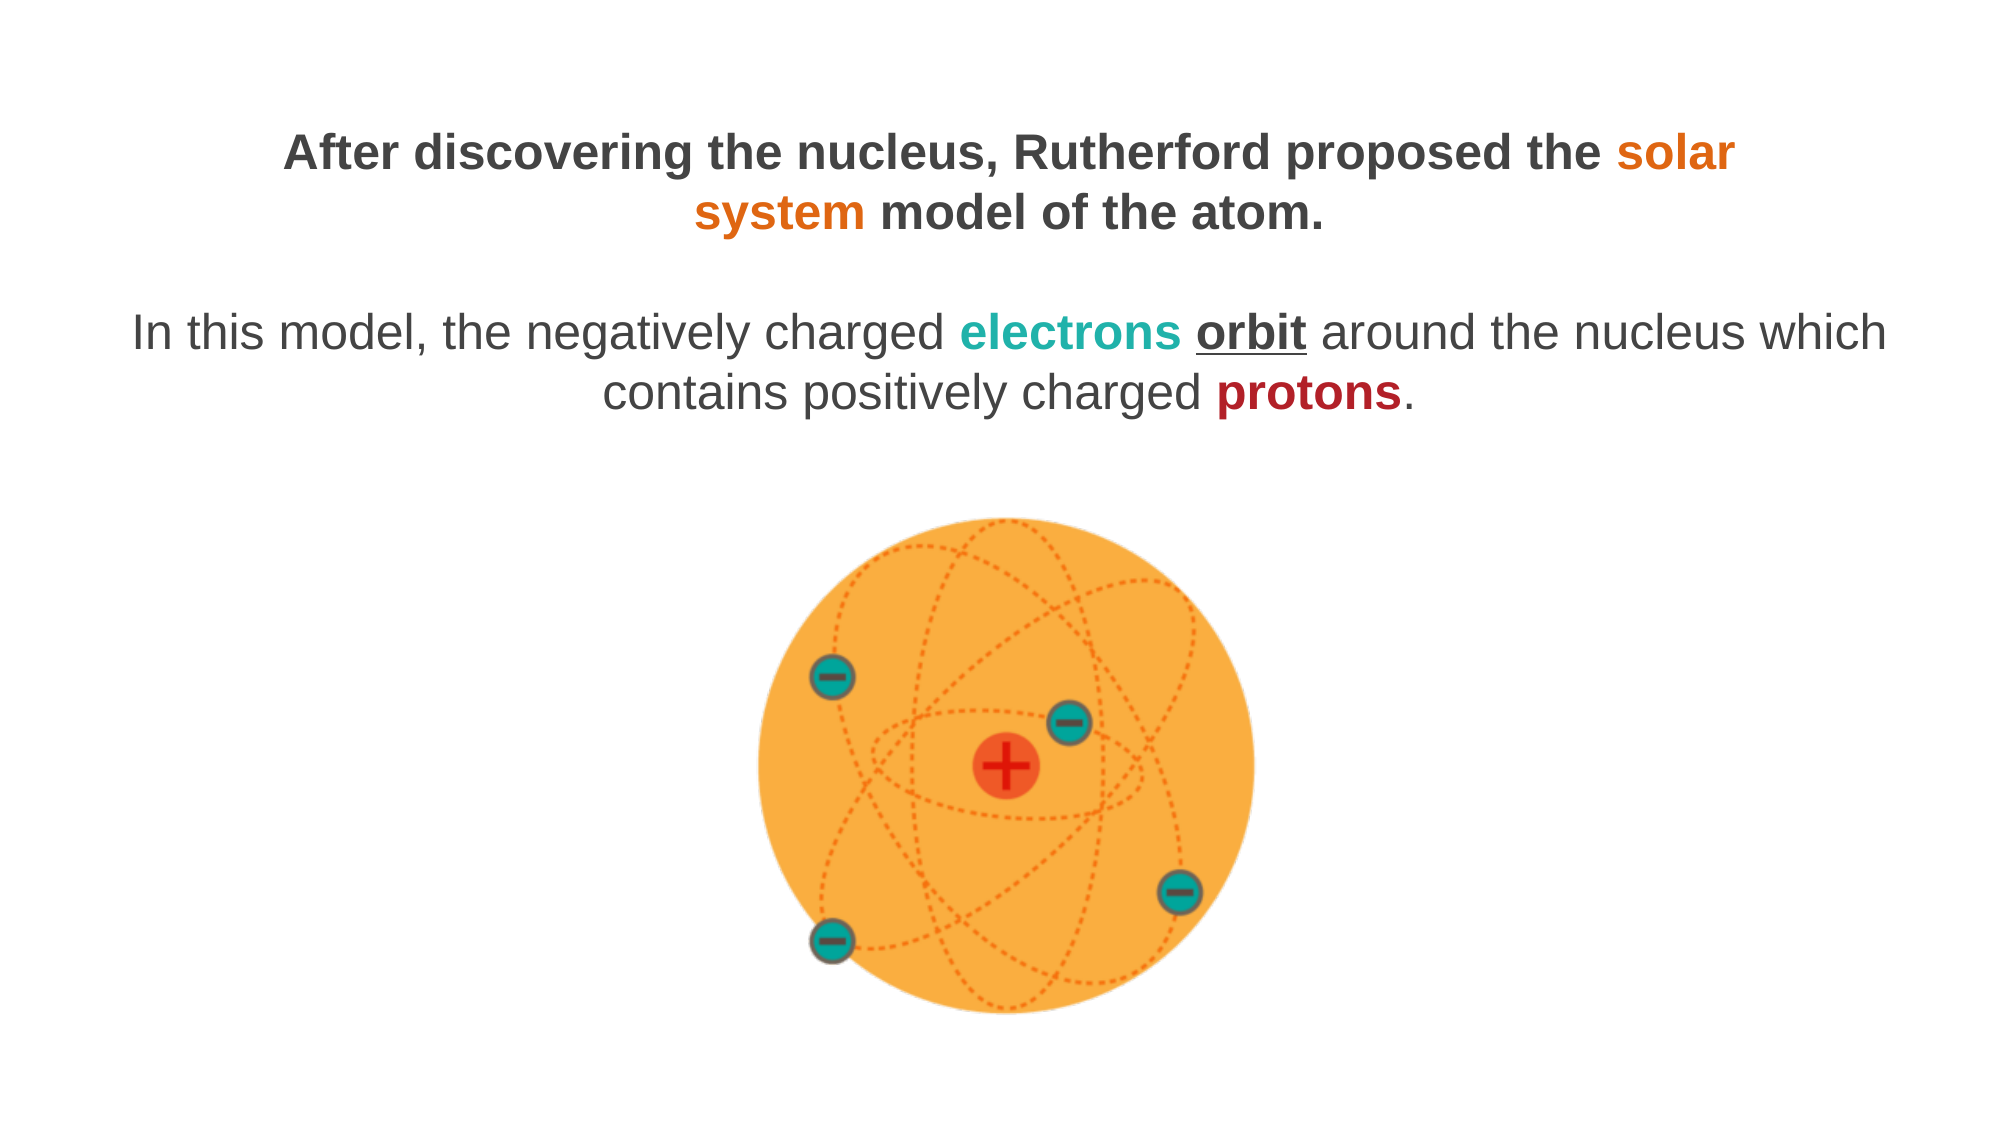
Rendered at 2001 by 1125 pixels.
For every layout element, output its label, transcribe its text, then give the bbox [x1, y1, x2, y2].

text_box After discovering the nucleus, Rutherford proposed the solar system model of the atom. In this model, the negatively charged electrons orbit around the nucleus which contains positively charged protons. [102, 112, 1917, 428]
picture [696, 488, 1322, 1026]
